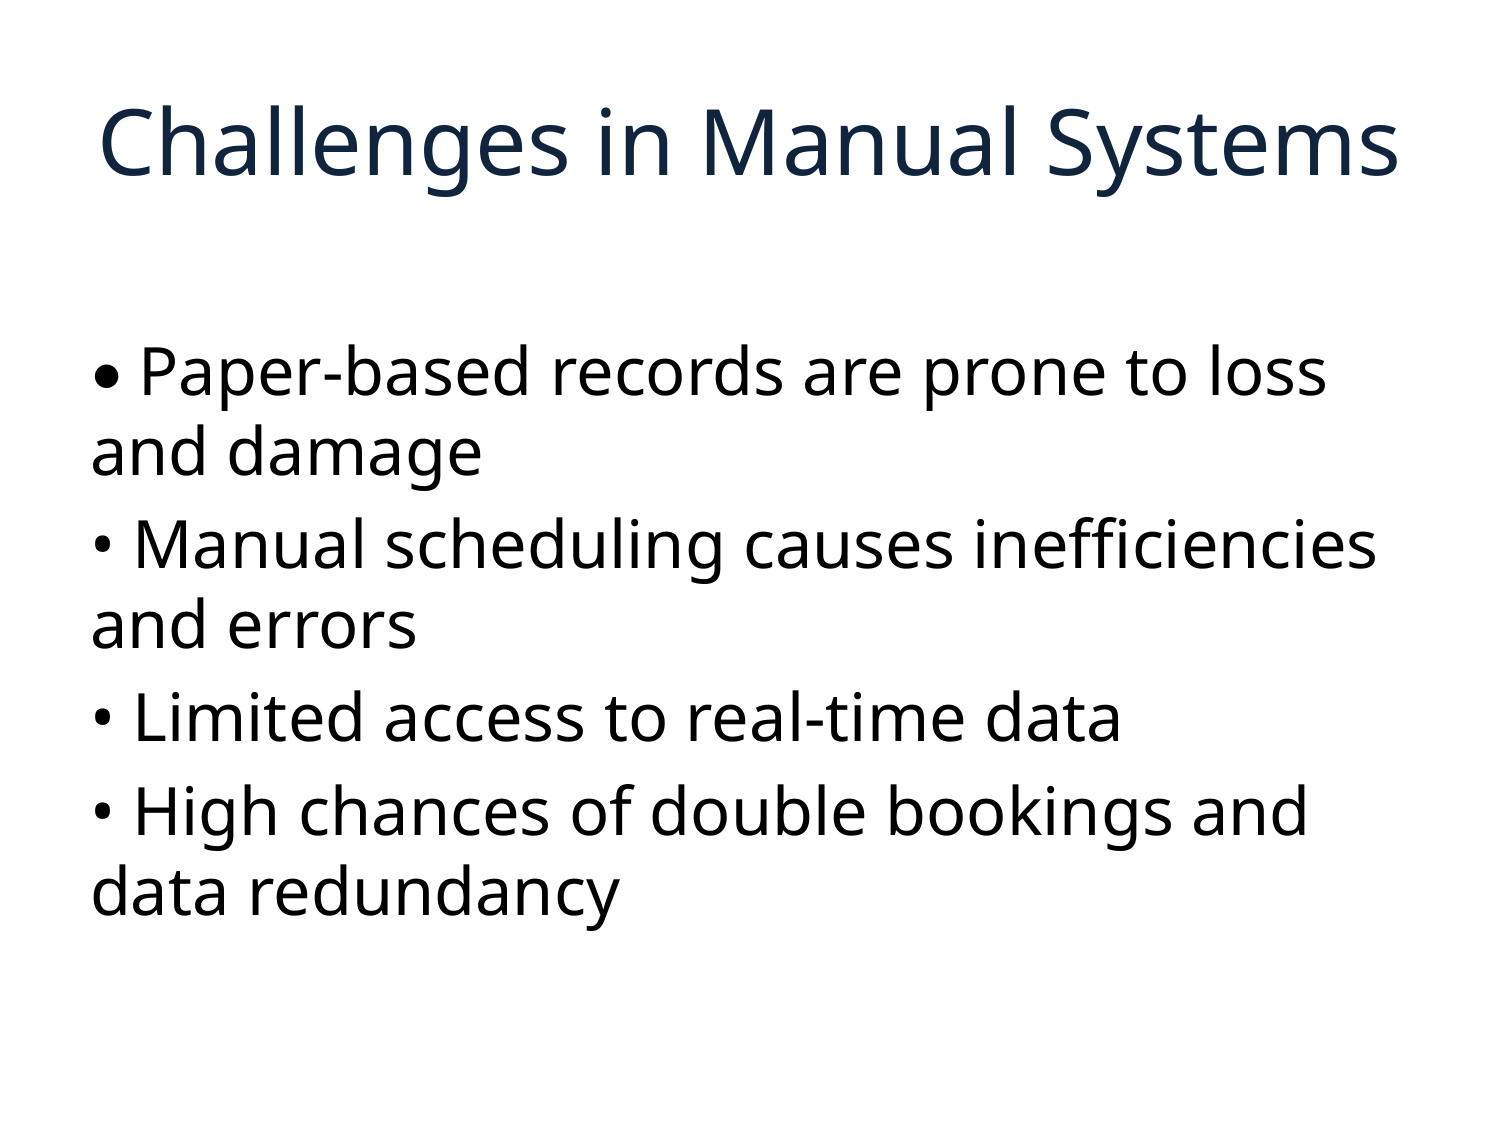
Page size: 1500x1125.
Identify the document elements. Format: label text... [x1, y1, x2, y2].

list • Paper-based records are prone to loss and damage • Manual scheduling causes inefficiencies and errors • Limited access to real-time data • High chances of double bookings and data redundancy [75, 321, 1425, 1064]
title Challenges in Manual Systems [75, 45, 1425, 233]
